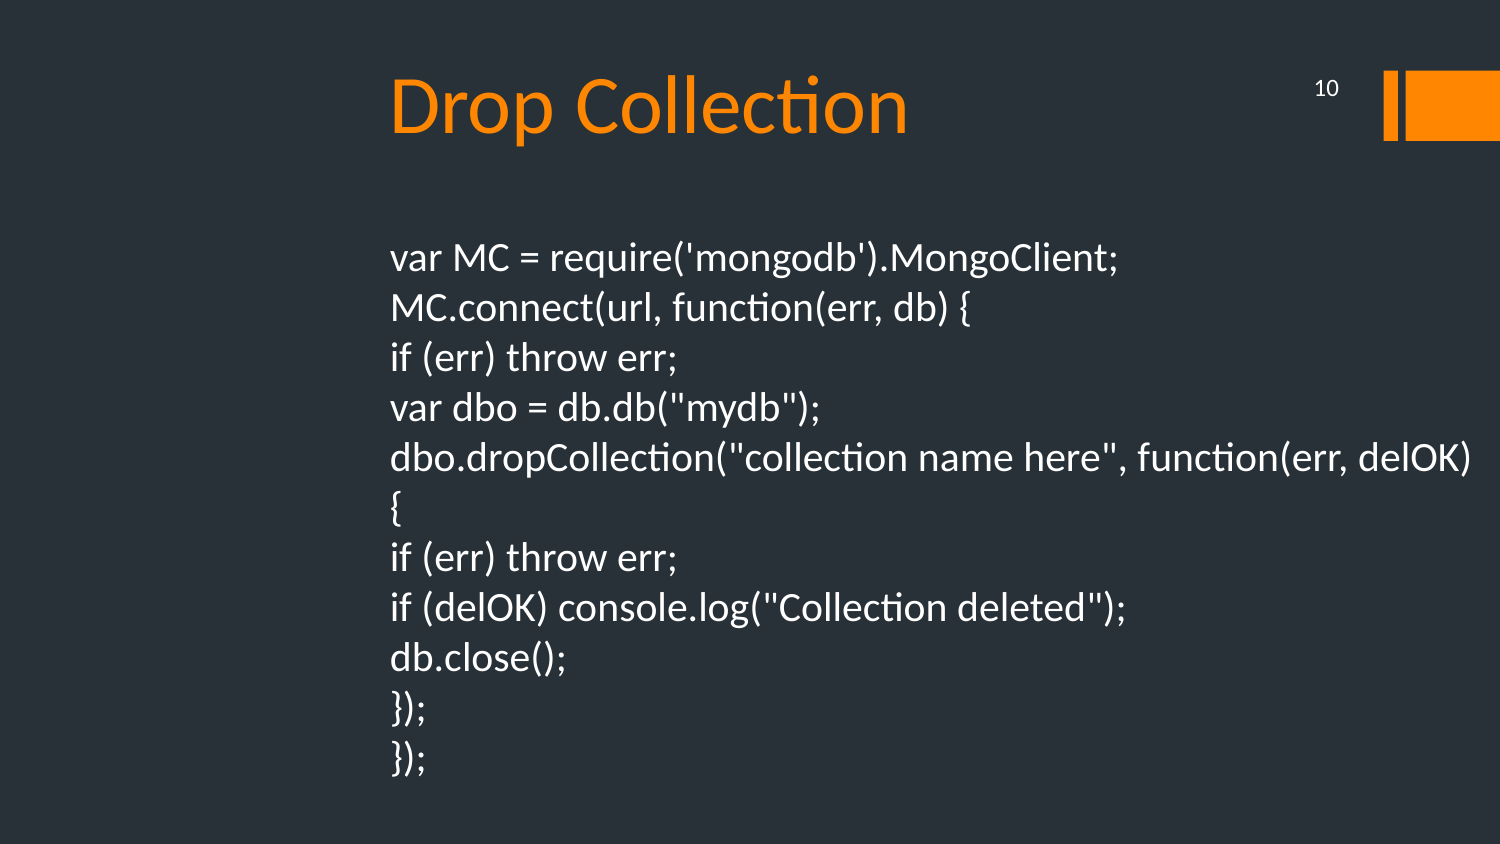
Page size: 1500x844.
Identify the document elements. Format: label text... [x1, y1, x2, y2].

text_box var MC = require('mongodb').MongoClient; MC.connect(url, function(err, db) { if (err) throw err; var dbo = db.db("mydb"); dbo.dropCollection("collection name here", function(err, delOK) { if (err) throw err; if (delOK) console.log("Collection deleted"); db.close(); }); }); [374, 221, 1500, 787]
text_box Drop Collection [387, 46, 1363, 150]
slide_number 10 [1199, 67, 1355, 105]
